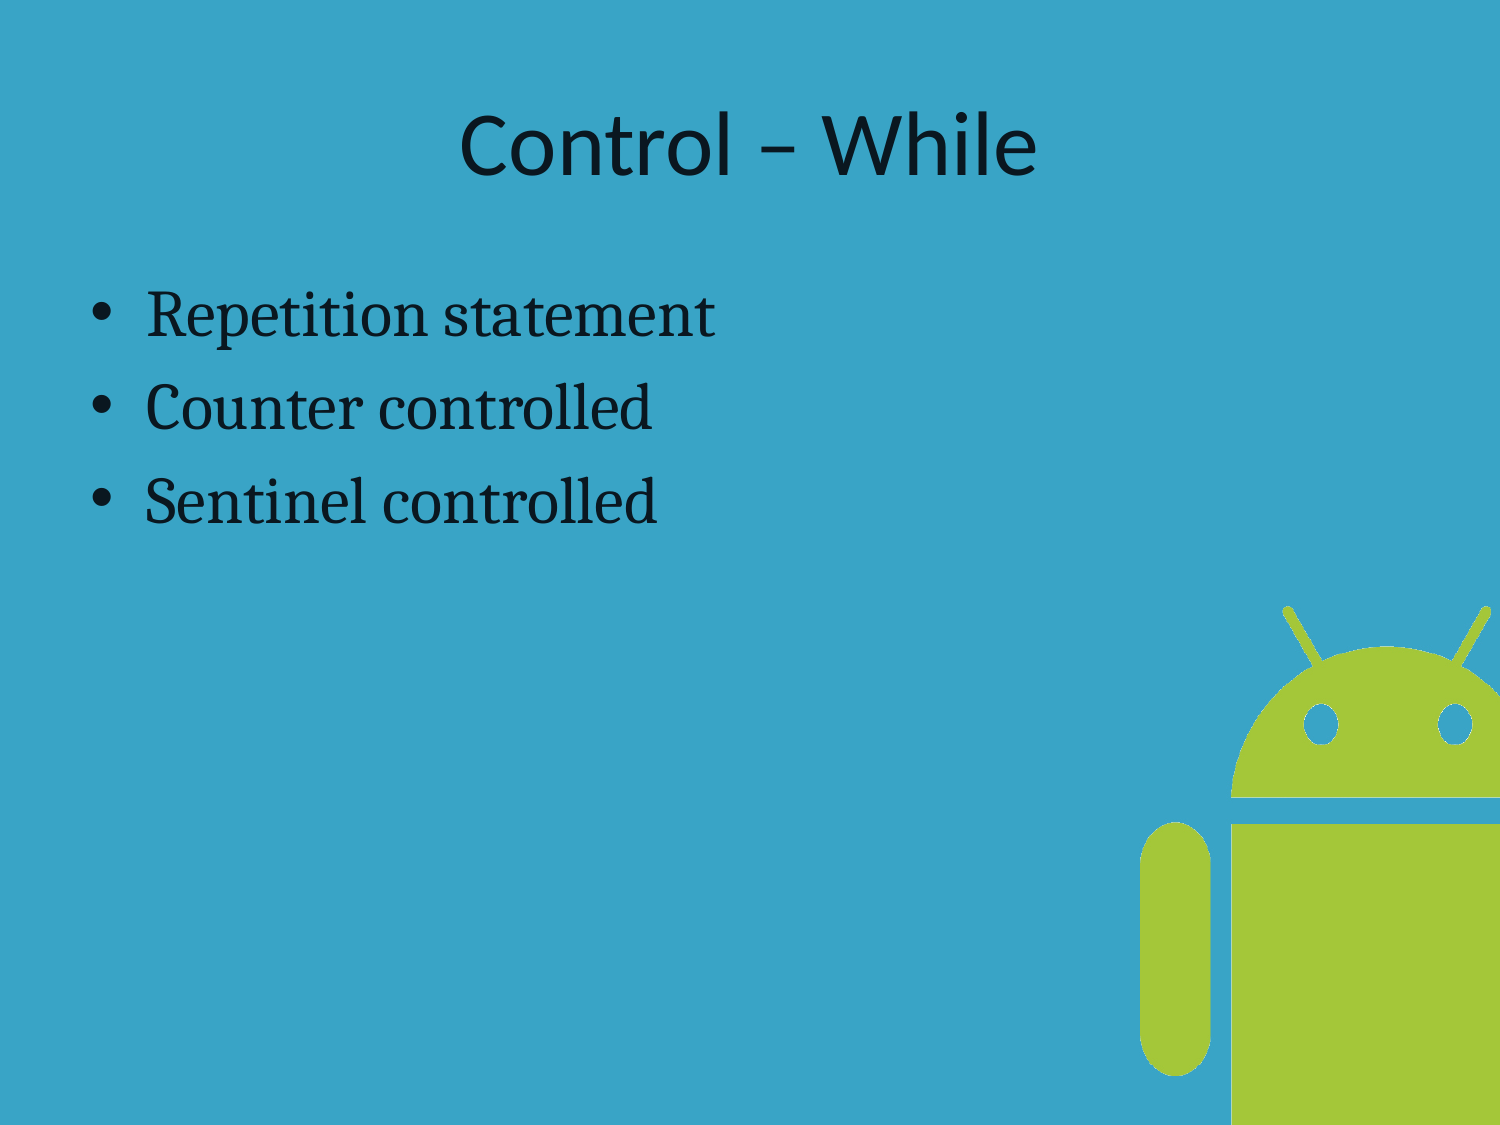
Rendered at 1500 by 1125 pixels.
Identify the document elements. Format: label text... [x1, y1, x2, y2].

list Repetition statement Counter controlled Sentinel controlled [75, 262, 1425, 1005]
picture [0, 0, 1500, 1125]
title Control – While [75, 45, 1425, 233]
